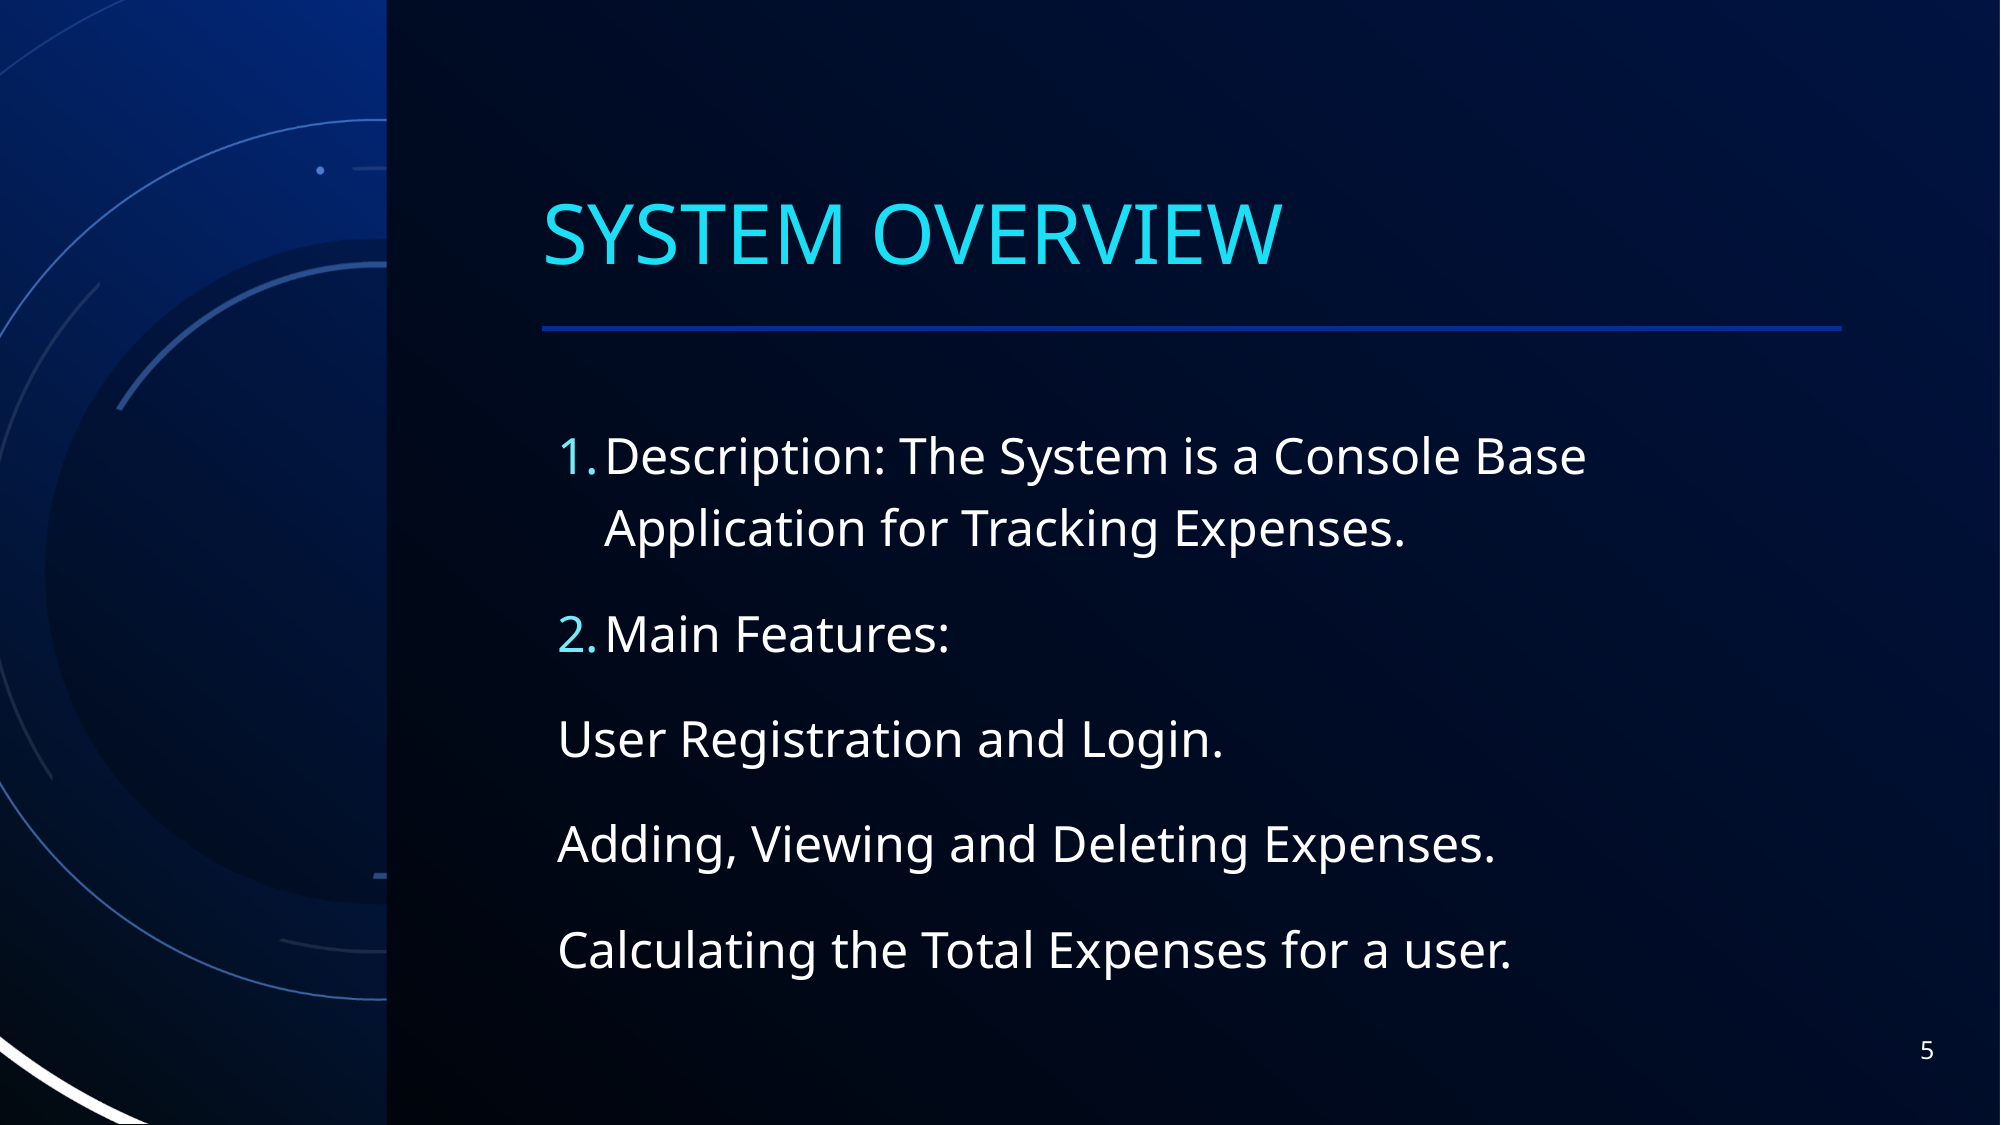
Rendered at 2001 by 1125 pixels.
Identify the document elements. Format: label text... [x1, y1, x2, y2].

list Description: The System is a Console Base Application for Tracking Expenses. Main Features: User Registration and Login. Adding, Viewing and Deleting Expenses. Calculating the Total Expenses for a user. [542, 405, 1760, 1009]
picture [0, 0, 387, 1124]
title System overview [542, 18, 1760, 291]
slide_number 5 [1499, 1021, 1950, 1082]
